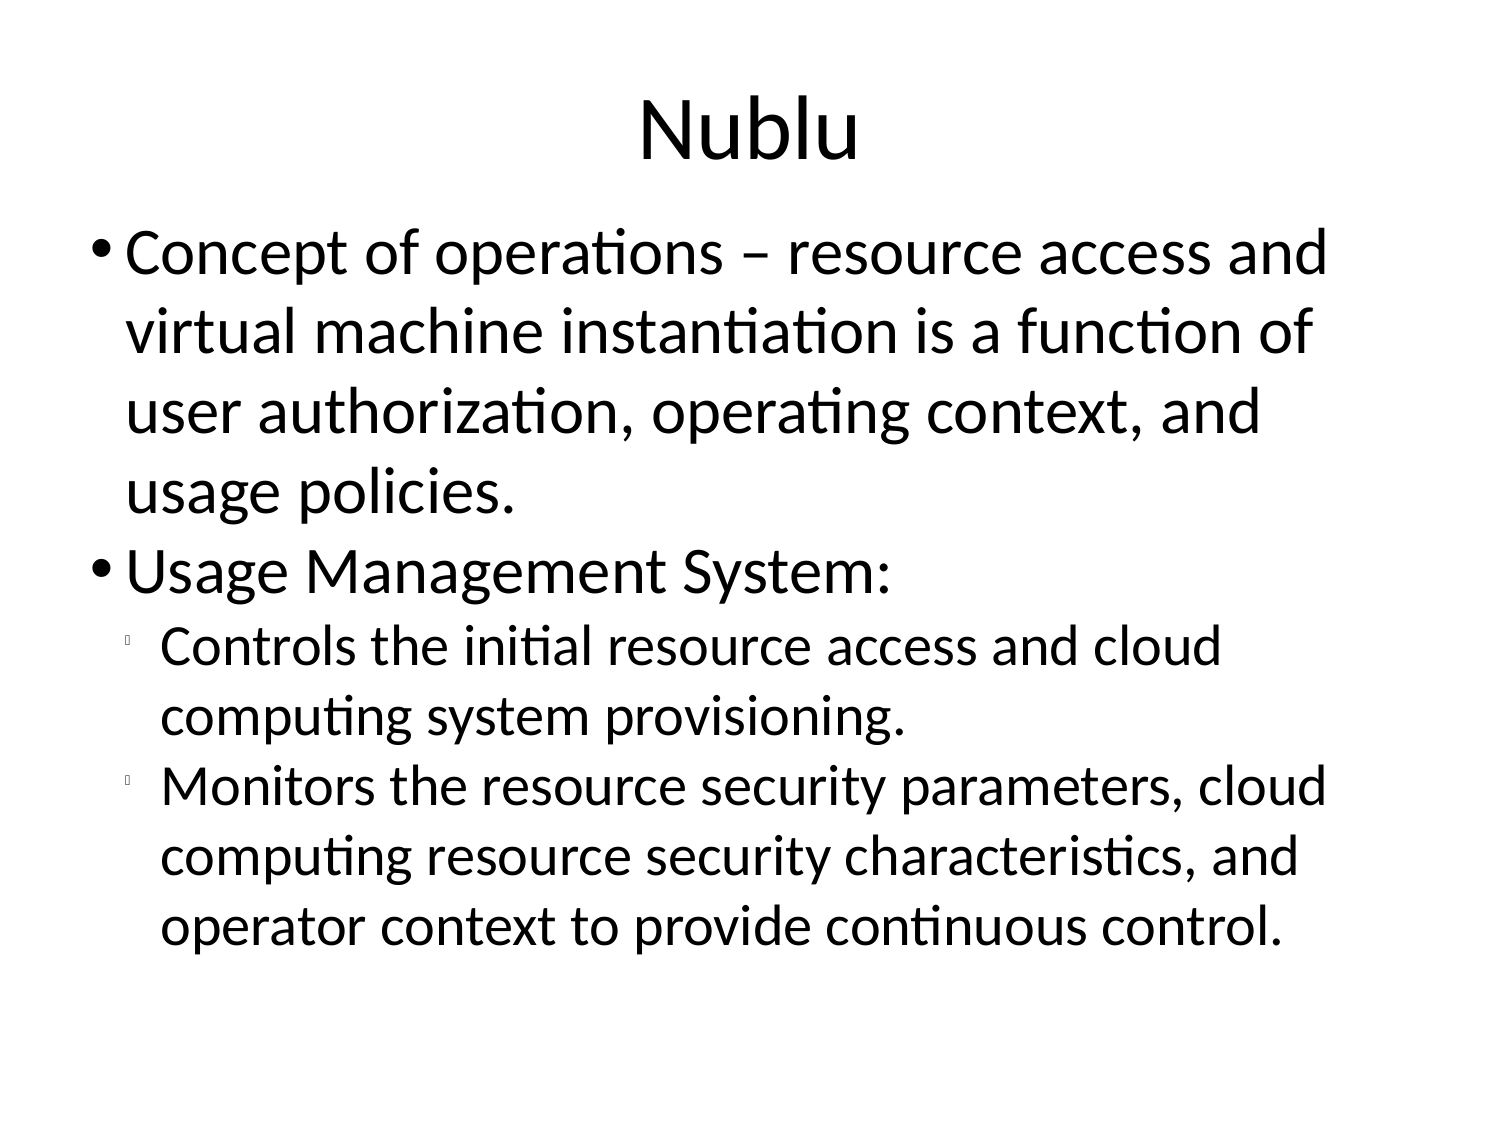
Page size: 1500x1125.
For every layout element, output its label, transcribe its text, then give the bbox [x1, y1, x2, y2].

text_box Nublu [75, 45, 1425, 200]
text_box Concept of operations – resource access and virtual machine instantiation is a function of user authorization, operating context, and usage policies. Usage Management System: Controls the initial resource access and cloud computing system provisioning. Monitors the resource security parameters, cloud computing resource security characteristics, and operator context to provide continuous control. [75, 200, 1425, 943]
